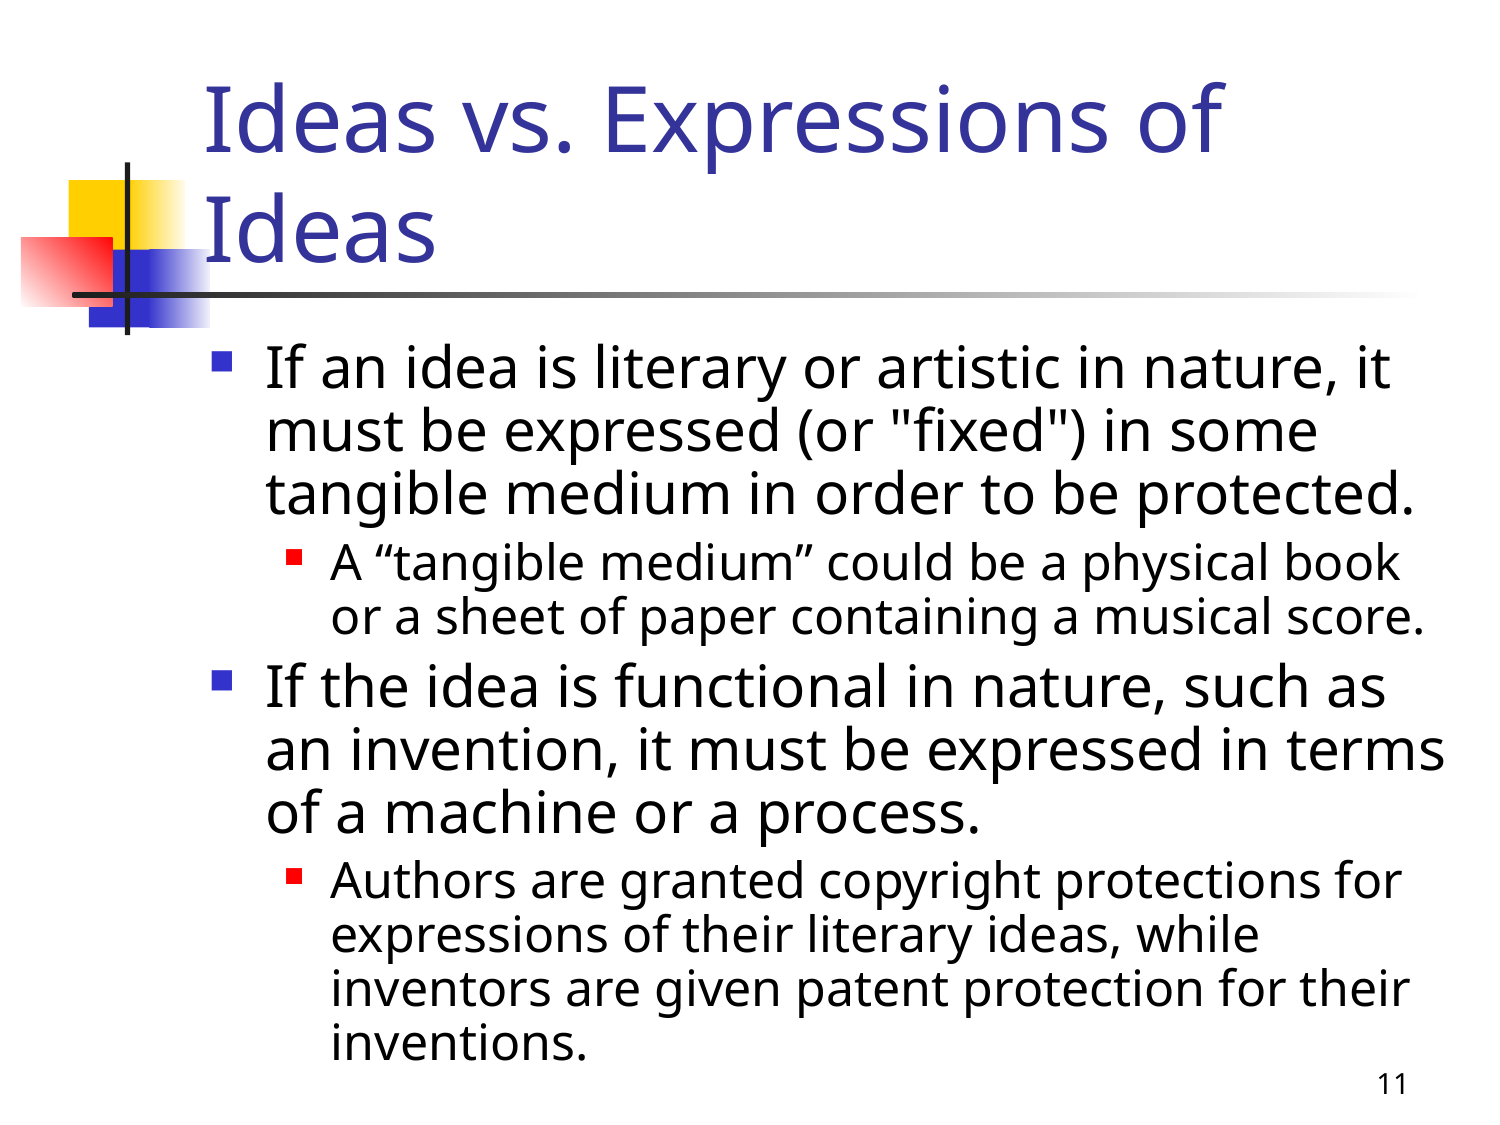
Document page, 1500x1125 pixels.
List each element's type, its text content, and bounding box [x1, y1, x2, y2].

slide_number 11 [1112, 1037, 1425, 1113]
title Ideas vs. Expressions of Ideas [188, 101, 1468, 289]
list If an idea is literary or artistic in nature, it must be expressed (or "fixed") in some tangible medium in order to be protected. A “tangible medium” could be a physical book or a sheet of paper containing a musical score. If the idea is functional in nature, such as an invention, it must be expressed in terms of a machine or a process. Authors are granted copyright protections for expressions of their literary ideas, while inventors are given patent protection for their inventions. [193, 331, 1469, 1006]
